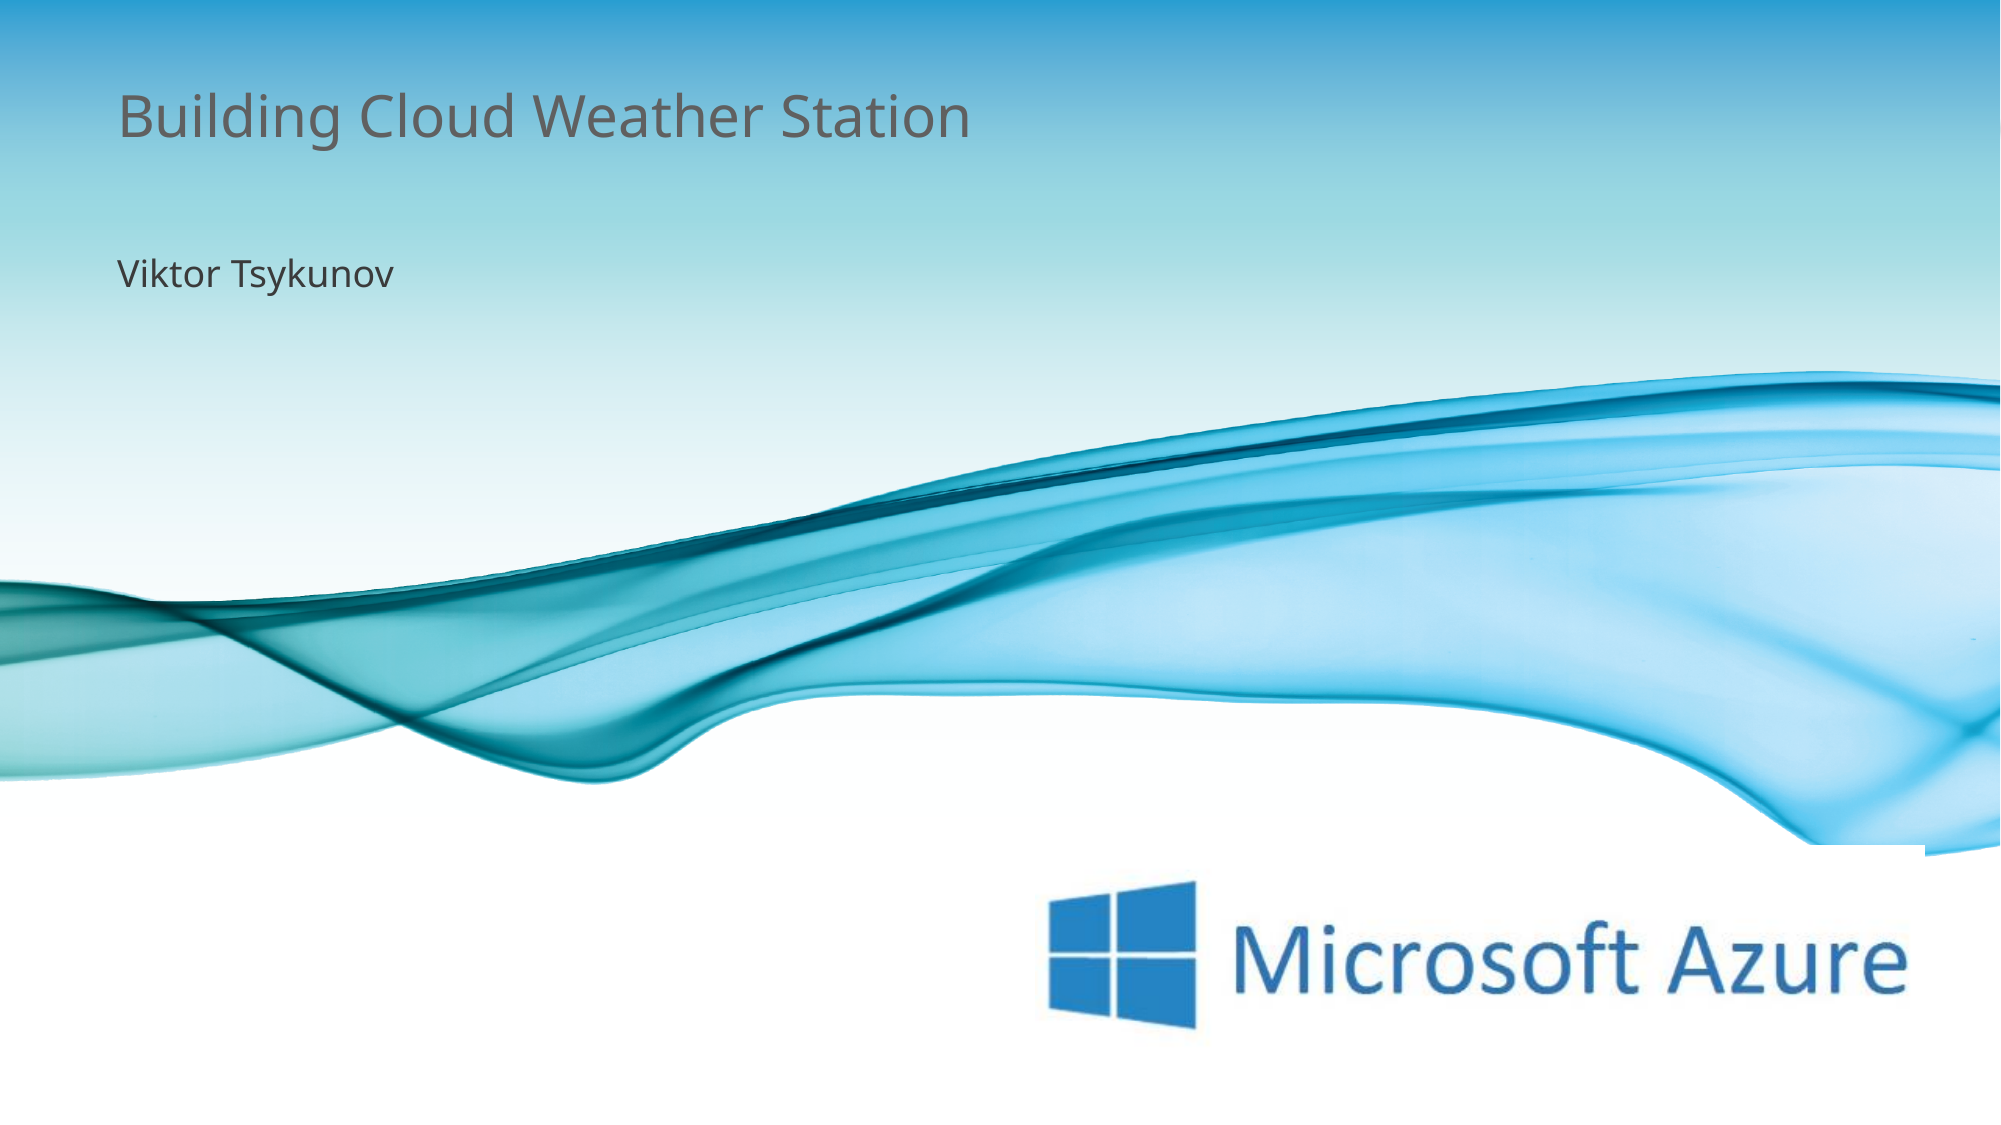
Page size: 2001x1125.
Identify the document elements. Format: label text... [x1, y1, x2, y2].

list Viktor Tsykunov [102, 196, 1286, 350]
picture [0, 0, 2001, 1125]
title Building Cloud Weather Station [102, 78, 1286, 150]
